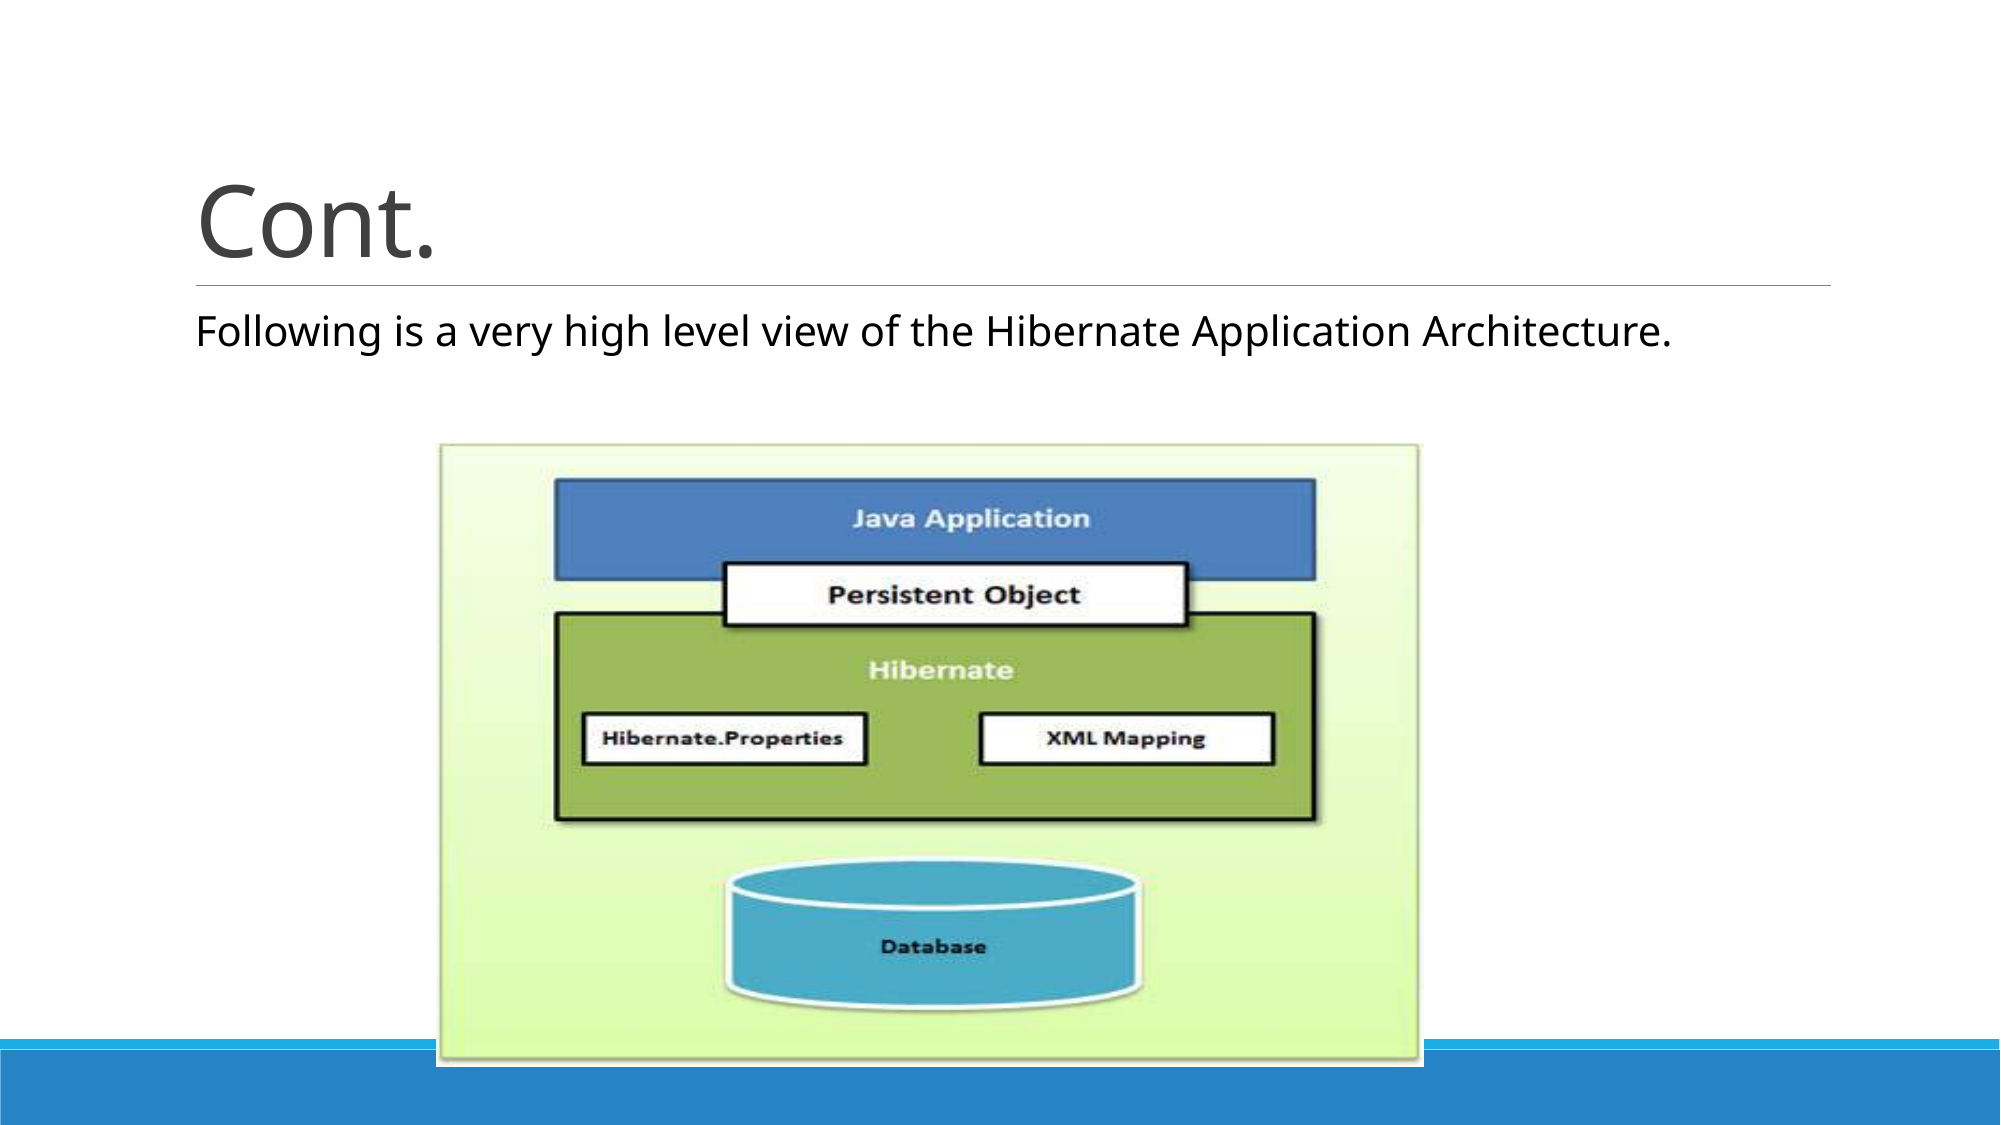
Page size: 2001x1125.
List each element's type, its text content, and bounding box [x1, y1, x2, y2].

picture [436, 442, 1425, 1068]
list Following is a very high level view of the Hibernate Application Architecture. [180, 302, 1830, 963]
title Cont. [180, 47, 1830, 285]
